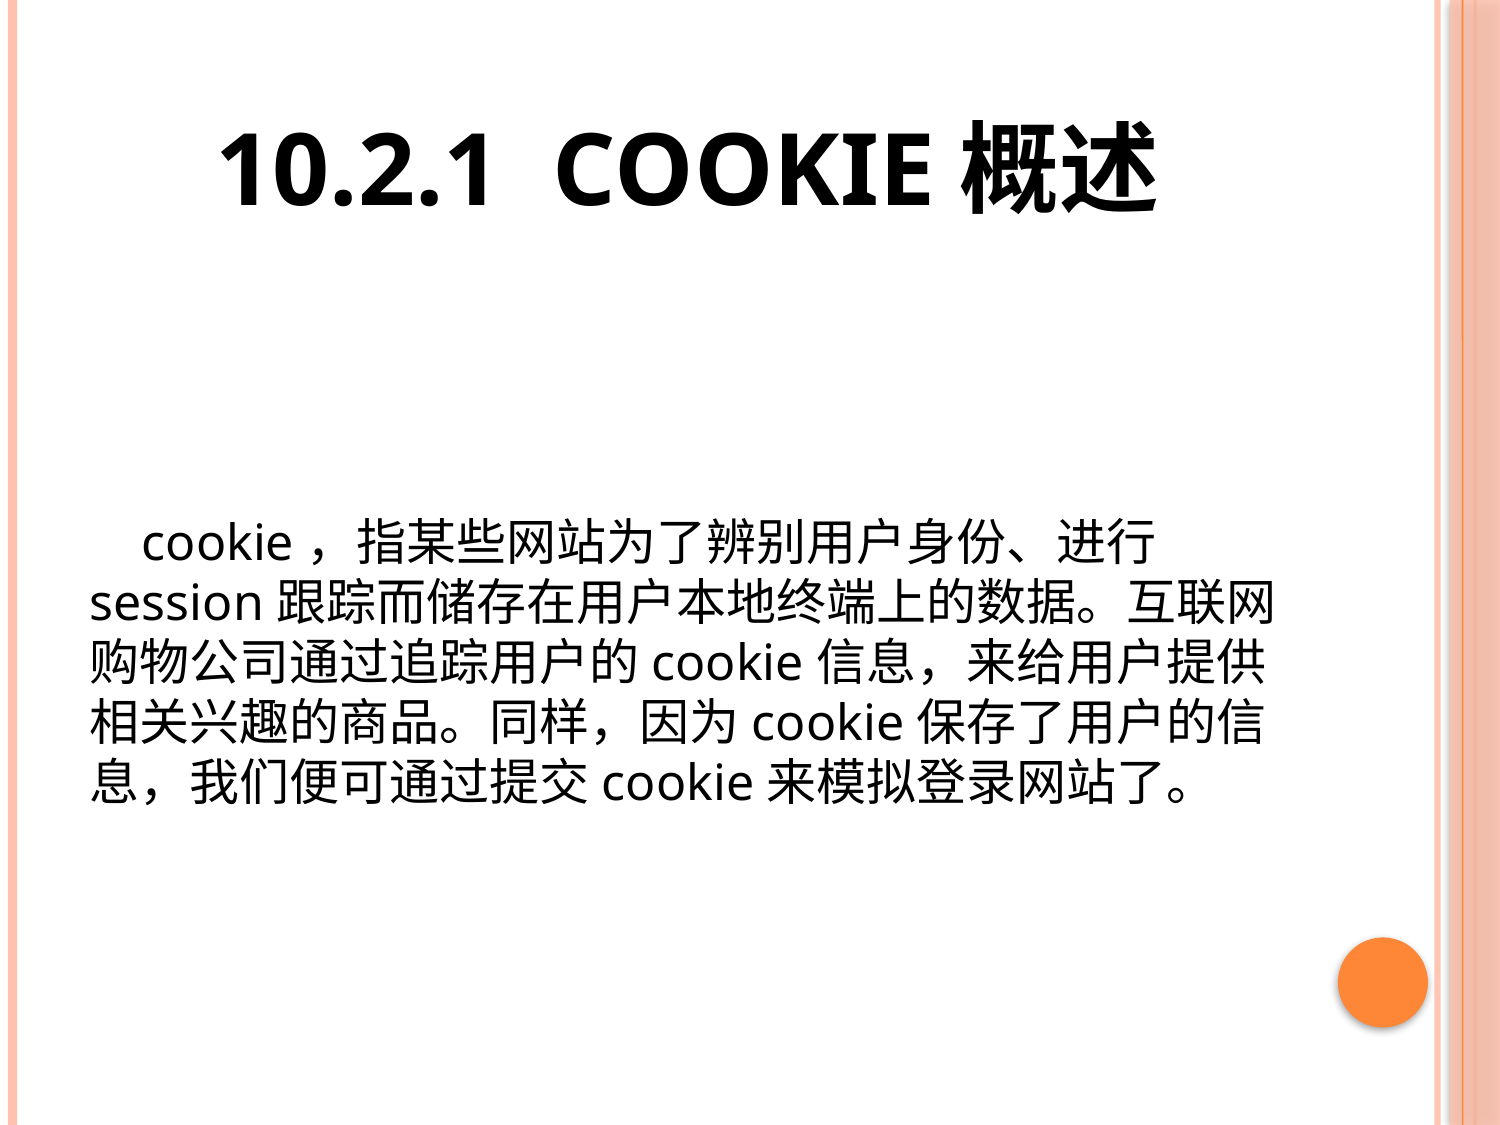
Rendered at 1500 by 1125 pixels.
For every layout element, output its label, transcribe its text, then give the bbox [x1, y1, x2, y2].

title 10.2.1 cookie概述 [75, 45, 1300, 233]
list cookie，指某些网站为了辨别用户身份、进行session跟踪而储存在用户本地终端上的数据。互联网购物公司通过追踪用户的cookie信息，来给用户提供相关兴趣的商品。同样，因为cookie保存了用户的信息，我们便可通过提交cookie来模拟登录网站了。 [75, 503, 1300, 1062]
